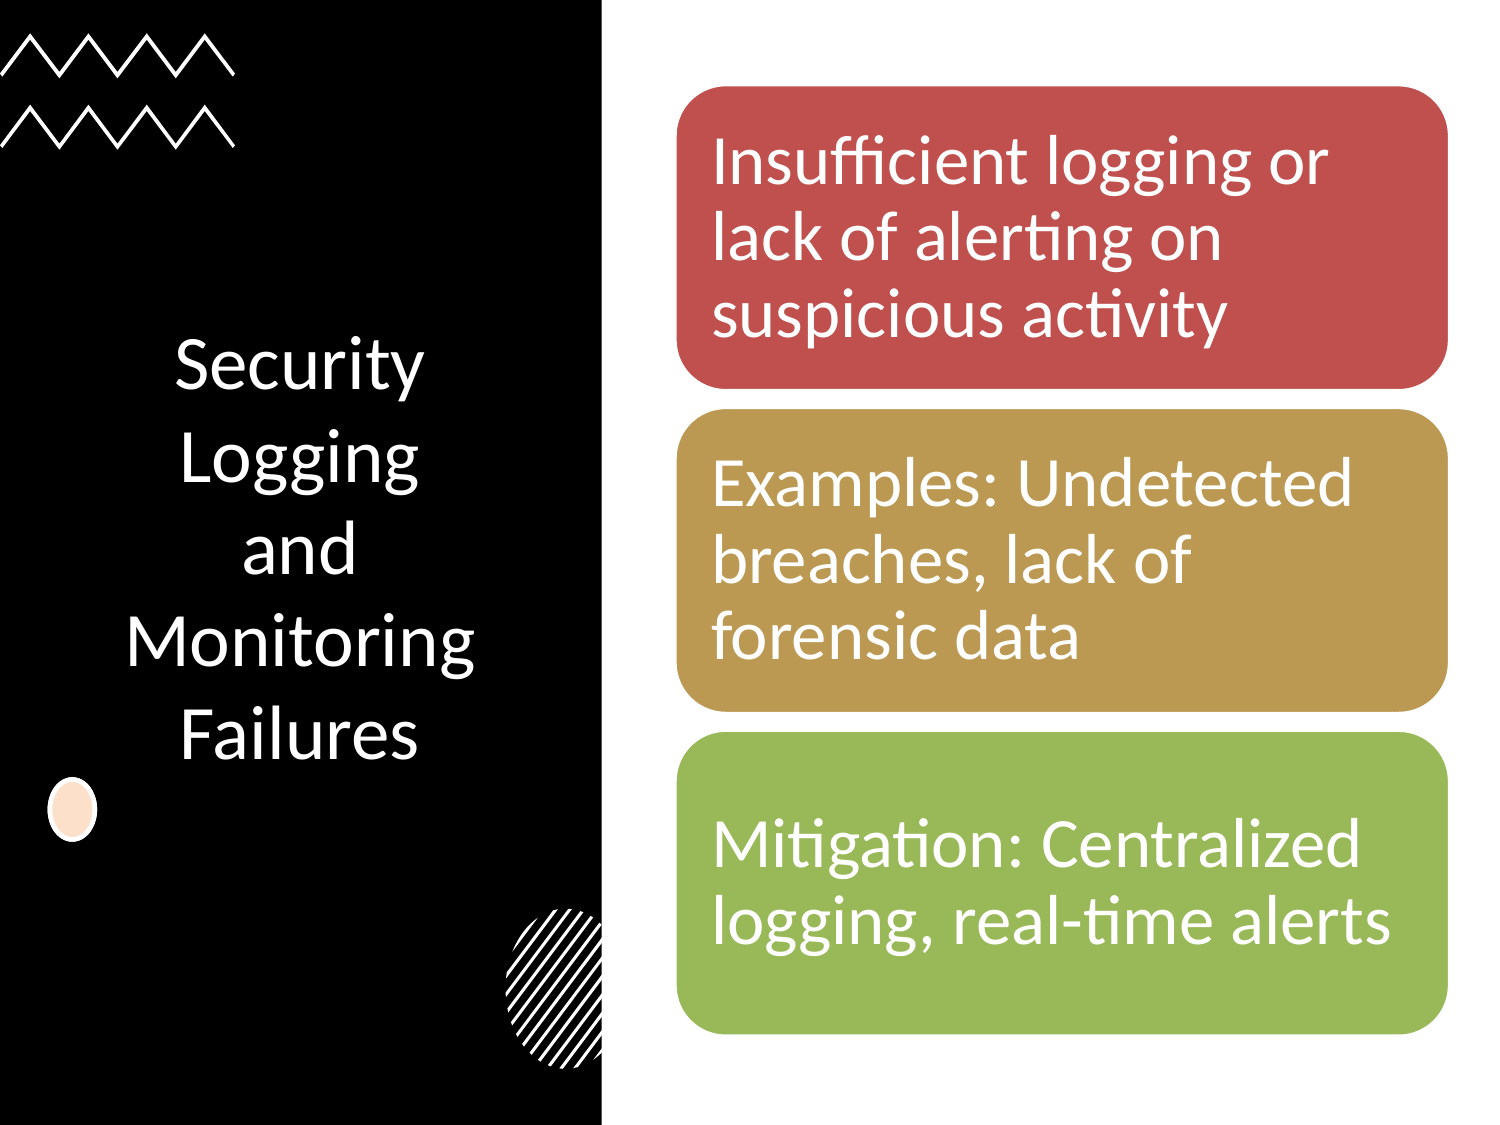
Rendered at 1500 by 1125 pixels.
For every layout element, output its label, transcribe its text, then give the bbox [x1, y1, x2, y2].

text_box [674, 84, 1451, 1037]
text_box [0, 0, 602, 1125]
text_box [602, 0, 1500, 1125]
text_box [0, 33, 236, 150]
text_box [49, 779, 95, 840]
title Security Logging and Monitoring Failures [103, 196, 497, 892]
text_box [505, 908, 626, 1069]
